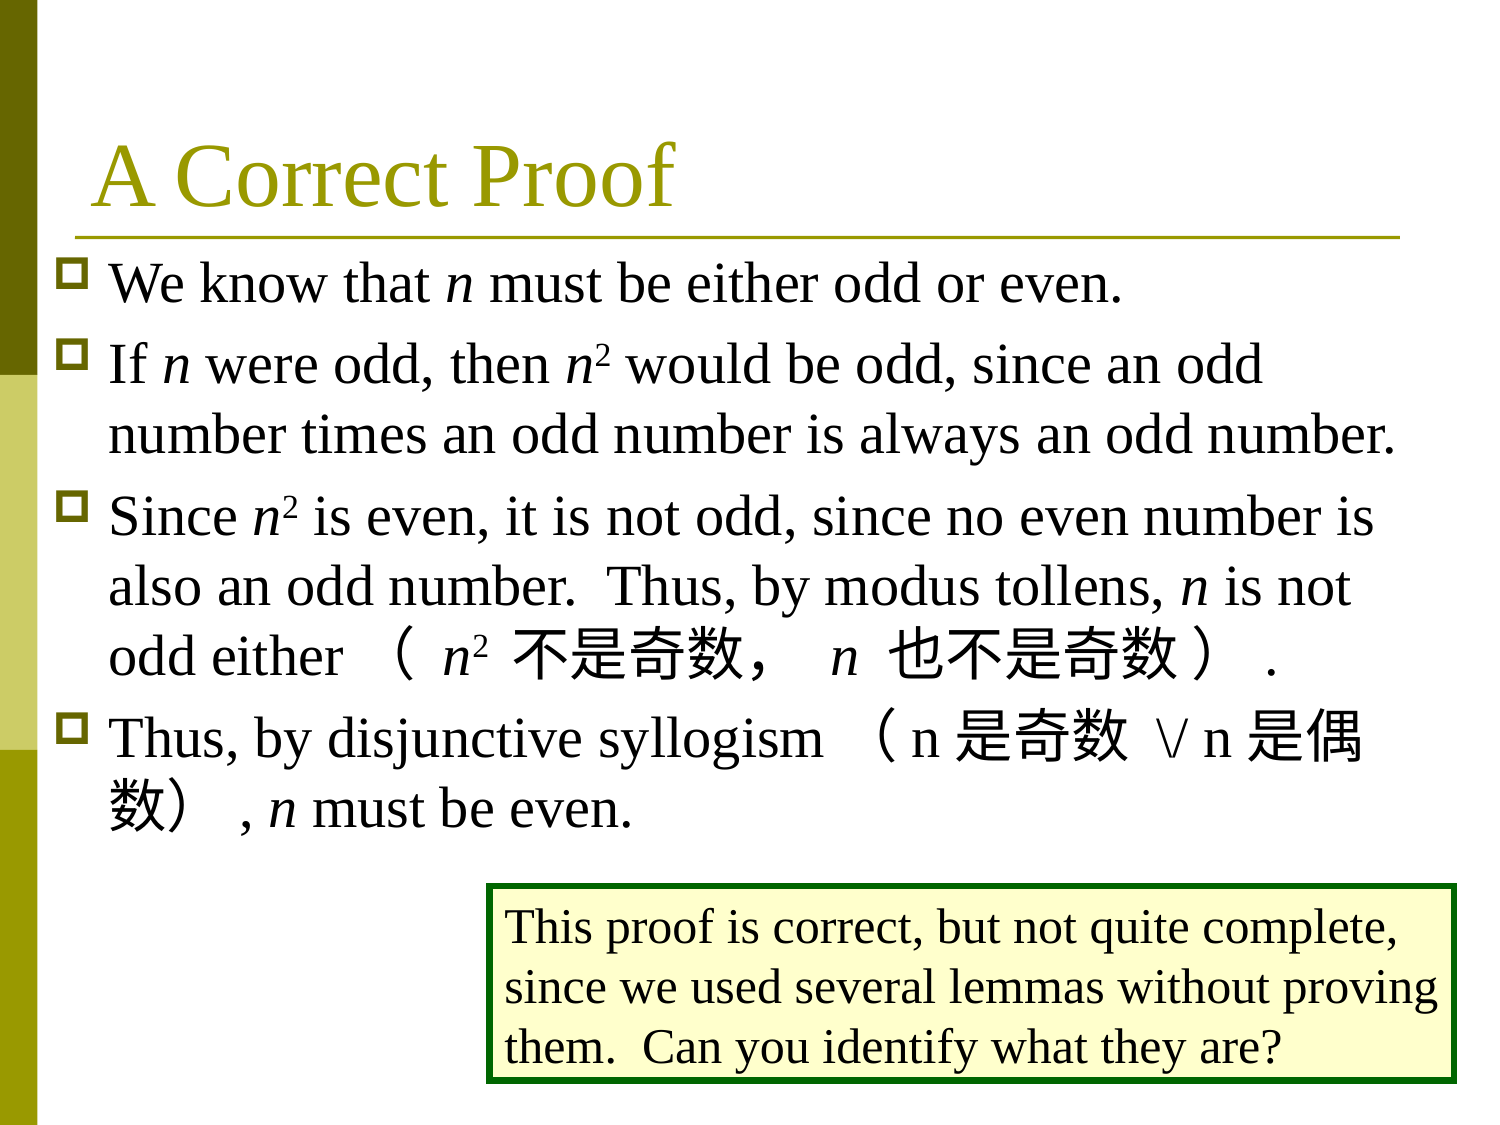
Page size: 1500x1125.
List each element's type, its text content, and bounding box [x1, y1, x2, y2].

title A Correct Proof [75, 45, 1425, 233]
list We know that n must be either odd or even. If n were odd, then n2 would be odd, since an odd number times an odd number is always an odd number. Since n2 is even, it is not odd, since no even number is also an odd number. Thus, by modus tollens, n is not odd either（ n2 不是奇数， n 也不是奇数 ）. Thus, by disjunctive syllogism（n是奇数 \/ n是偶数）, n must be even. [37, 236, 1463, 980]
text_box This proof is correct, but not quite complete, since we used several lemmas without proving them. Can you identify what they are? [489, 885, 1454, 1081]
